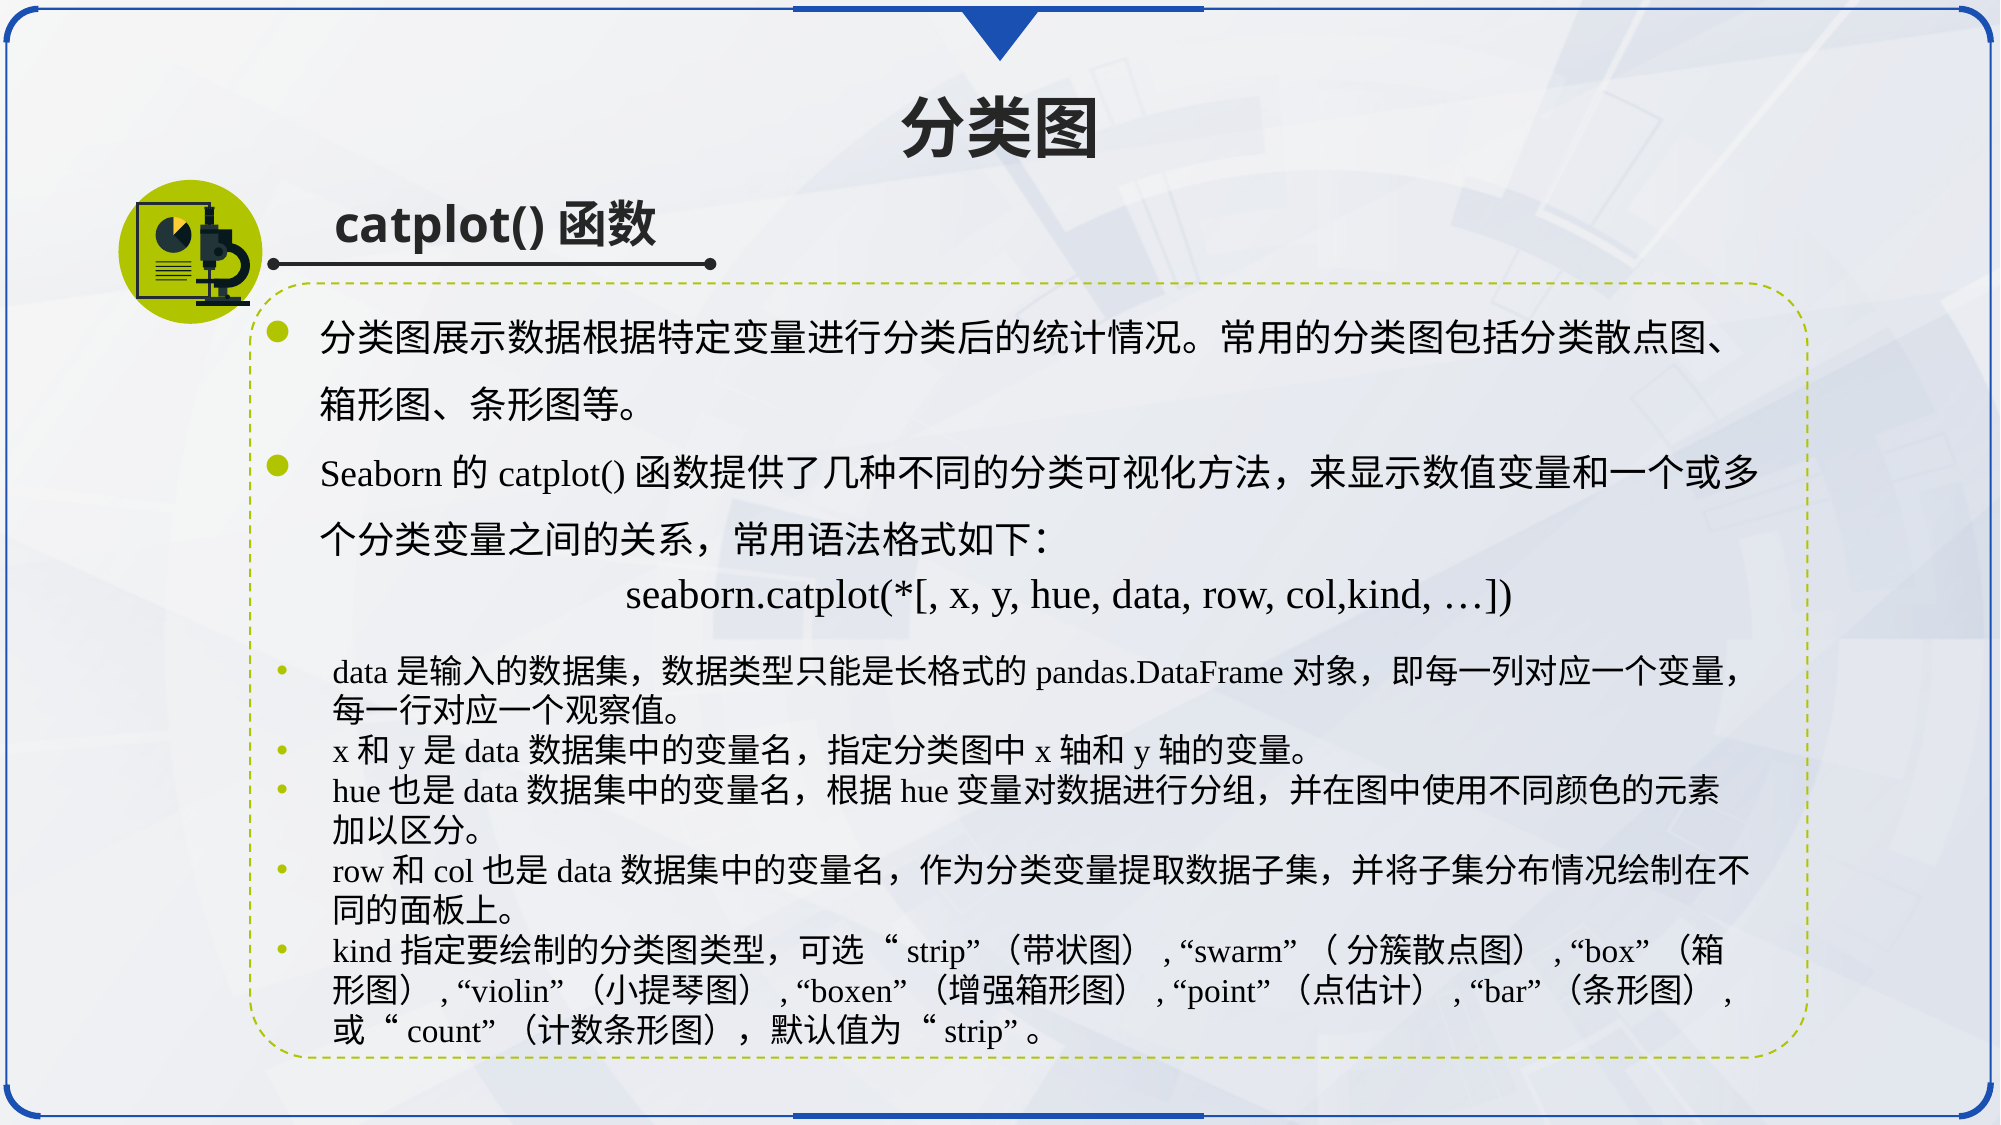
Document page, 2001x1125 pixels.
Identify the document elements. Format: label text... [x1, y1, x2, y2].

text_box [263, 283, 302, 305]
text_box catplot()函数 [263, 185, 750, 260]
text_box [249, 282, 1809, 1055]
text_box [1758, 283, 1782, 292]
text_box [118, 179, 263, 324]
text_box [0, 0, 2001, 1125]
text_box data是输入的数据集，数据类型只能是长格式的pandas.DataFrame对象，即每一列对应一个变量，每一行对应一个观察值。 x和y是data数据集中的变量名，指定分类图中x轴和y轴的变量。 hue也是data数据集中的变量名，根据hue变量对数据进行分组，并在图中使用不同颜色的元素加以区分。 row和col也是data数据集中的变量名，作为分类变量提取数据子集，并将子集分布情况绘制在不同的面板上。 kind指定要绘制的分类图类型，可选“strip”（带状图）, “swarm”（ 分簇散点图）, “box”（箱形图）, “violin”（小提琴图）, “boxen”（增强箱形图）, “point”（点估计）, “bar”（条形图）, 或“count”（计数条形图），默认值为“strip”。 [261, 642, 1769, 1117]
text_box seaborn.catplot(*[, x, y, hue, data, row, col,kind, …]) [610, 559, 1563, 624]
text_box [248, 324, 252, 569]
text_box 分类图 [885, 78, 1115, 173]
